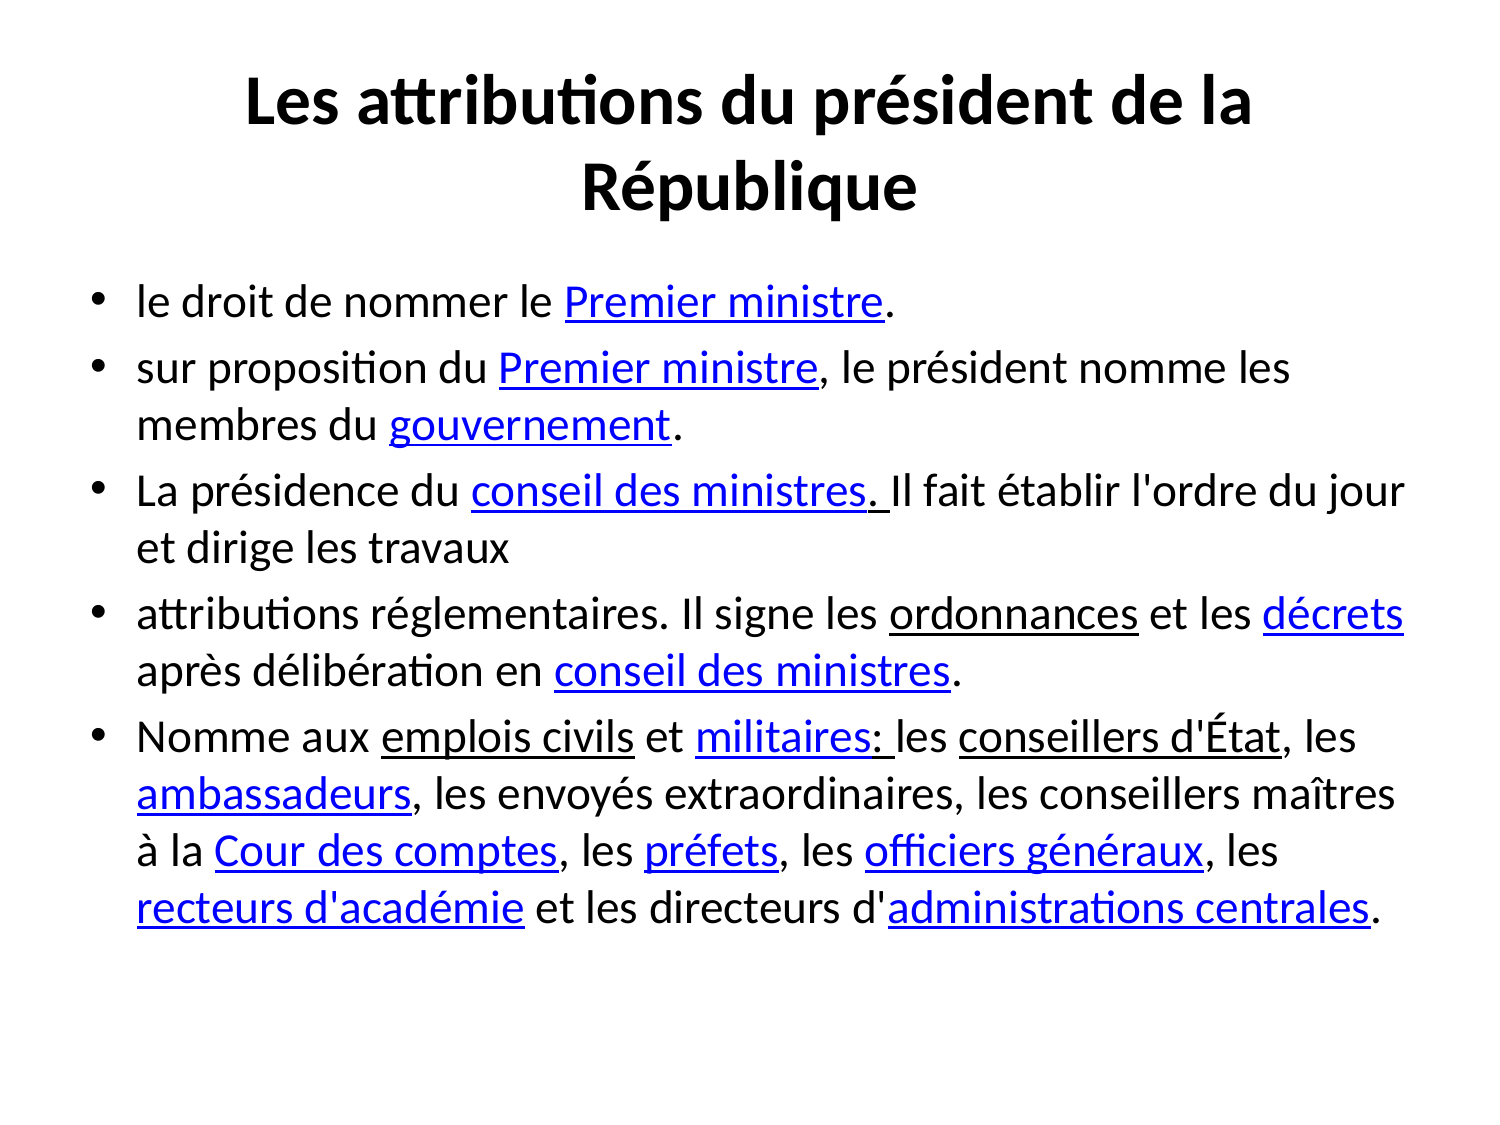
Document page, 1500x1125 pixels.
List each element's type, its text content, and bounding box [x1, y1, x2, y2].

list le droit de nommer le Premier ministre. sur proposition du Premier ministre, le président nomme les membres du gouvernement. La présidence du conseil des ministres. Il fait établir l'ordre du jour et dirige les travaux attributions réglementaires. Il signe les ordonnances et les décrets après délibération en conseil des ministres. Nomme aux emplois civils et militaires: les conseillers d'État, les ambassadeurs, les envoyés extraordinaires, les conseillers maîtres à la Cour des comptes, les préfets, les officiers généraux, les recteurs d'académie et les directeurs d'administrations centrales. [75, 262, 1425, 1005]
title Les attributions du président de la République [75, 45, 1425, 233]
